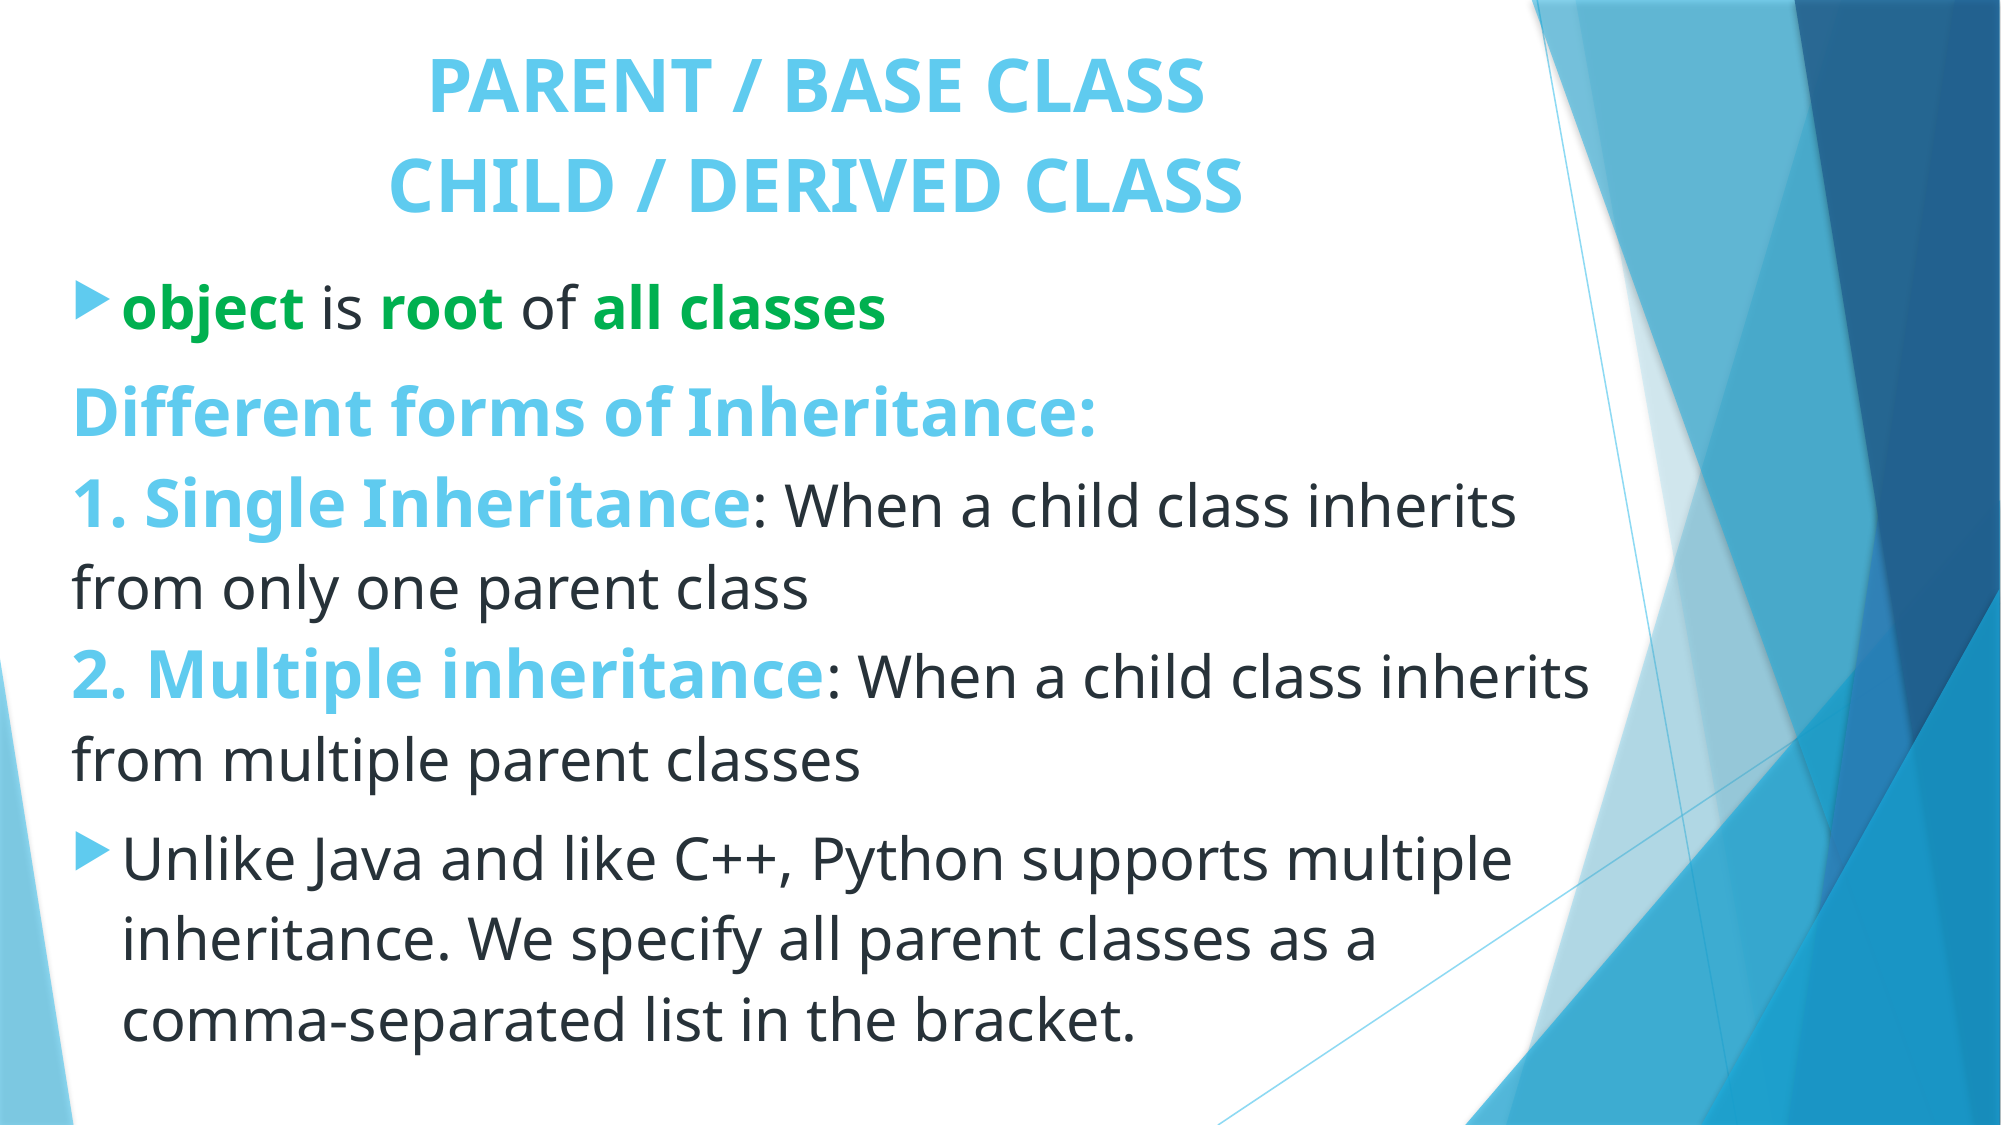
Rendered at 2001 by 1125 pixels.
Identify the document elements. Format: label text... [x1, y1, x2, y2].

title PARENT / BASE CLASS CHILD / DERIVED CLASS [111, 25, 1522, 243]
list object is root of all classes Different forms of Inheritance: 1. Single Inheritance: When a child class inherits from only one parent class 2. Multiple inheritance: When a child class inherits from multiple parent classes Unlike Java and like C++, Python supports multiple inheritance. We specify all parent classes as a comma-separated list in the bracket. [56, 258, 1633, 1068]
